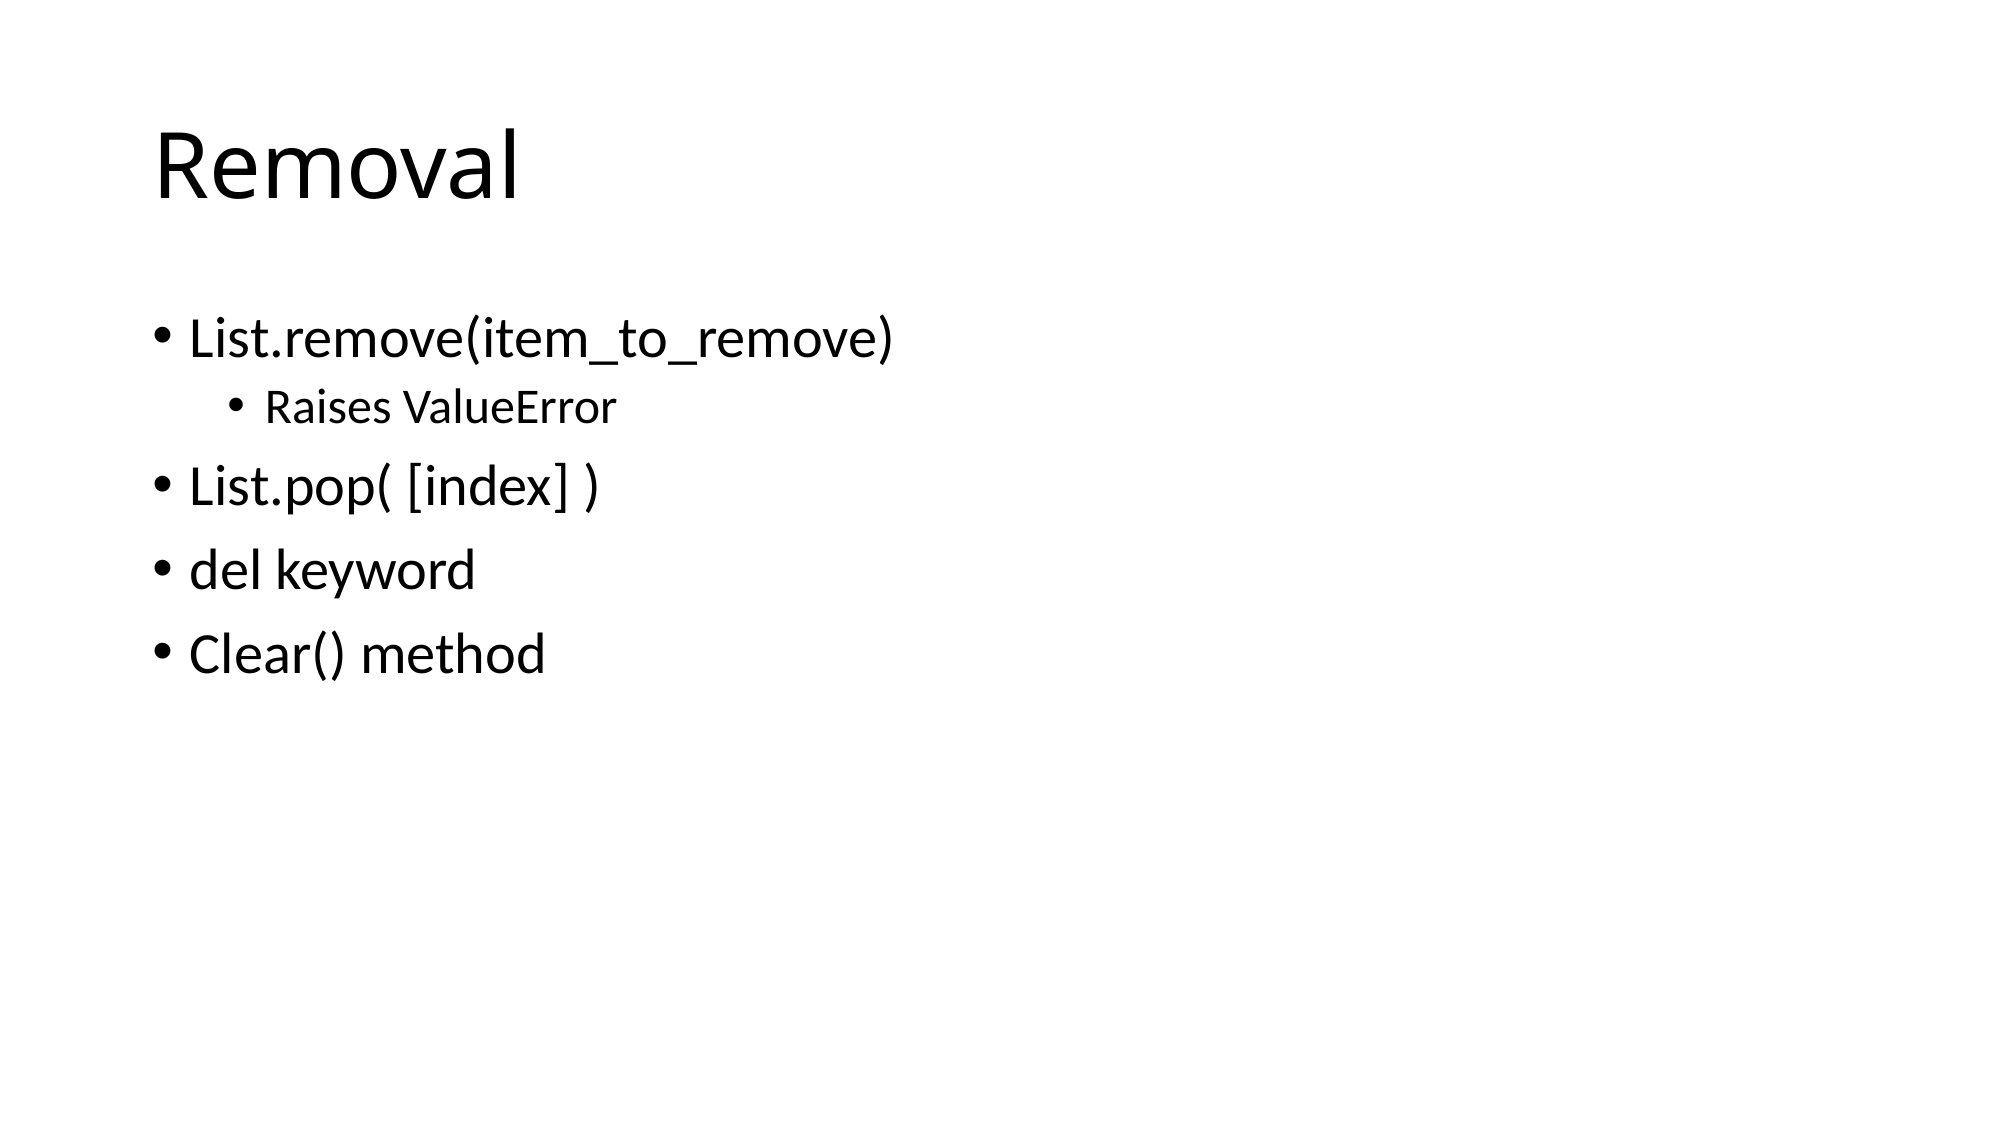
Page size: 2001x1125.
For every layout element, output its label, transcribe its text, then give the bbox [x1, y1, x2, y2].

list List.remove(item_to_remove) Raises ValueError List.pop( [index] ) del keyword Clear() method [137, 299, 1863, 1014]
title Removal [137, 59, 1863, 278]
